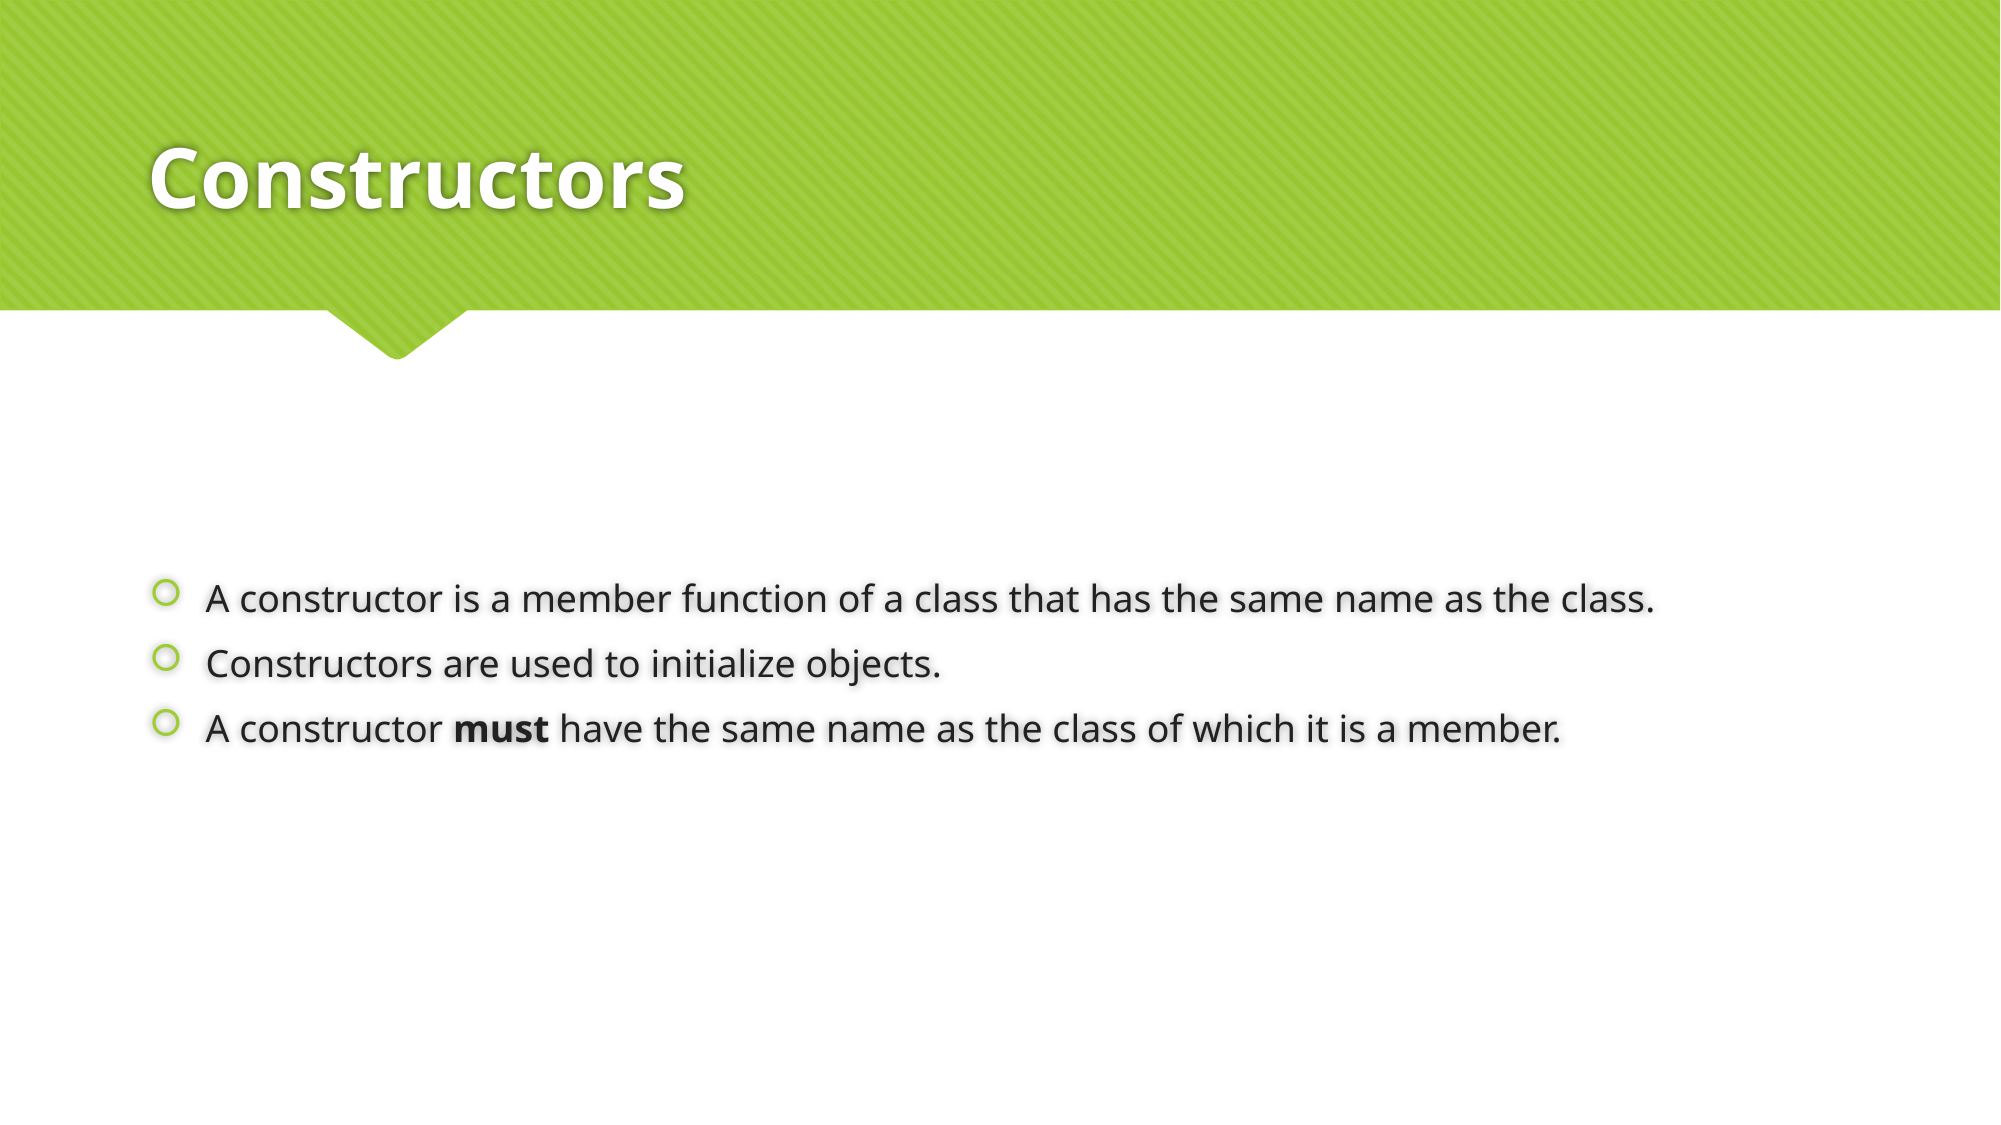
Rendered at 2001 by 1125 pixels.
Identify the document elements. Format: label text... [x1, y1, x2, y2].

list A constructor is a member function of a class that has the same name as the class. Constructors are used to initialize objects. A constructor must have the same name as the class of which it is a member. [134, 364, 1866, 962]
title Constructors [132, 73, 1868, 233]
